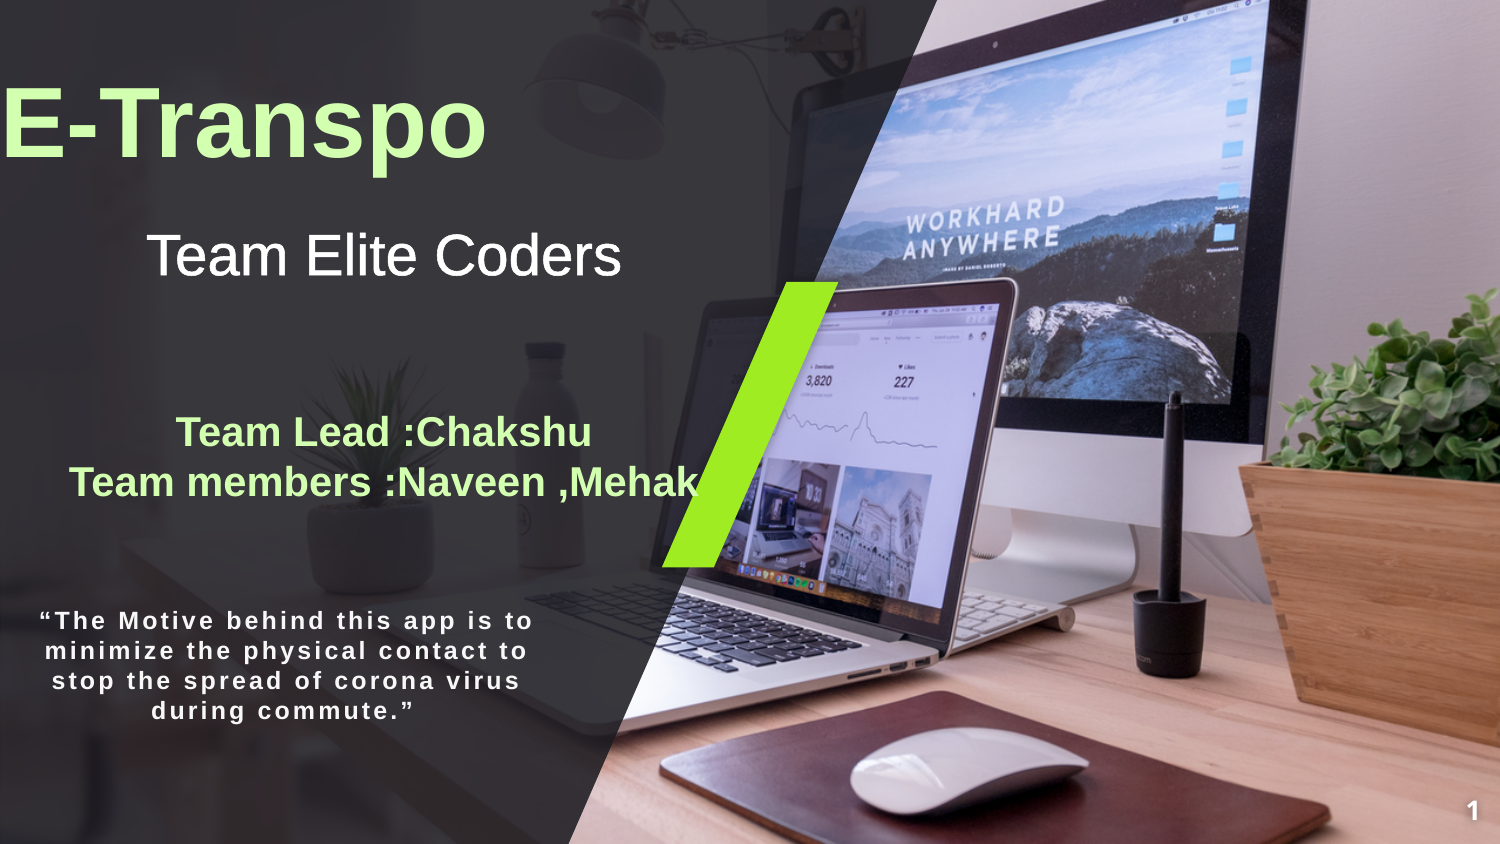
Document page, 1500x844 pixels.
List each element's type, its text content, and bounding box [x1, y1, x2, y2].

slide_number 1 [1391, 779, 1482, 844]
text_box Team Elite Coders [130, 209, 638, 295]
text_box Team Lead :Chakshu Team members :Naveen ,Mehak [53, 396, 715, 512]
text_box E-Transpo [0, 0, 571, 476]
picture [569, 0, 1500, 844]
text_box “The Motive behind this app is to minimize the physical contact to stop the spread of corona virus during commute.” [0, 596, 575, 732]
